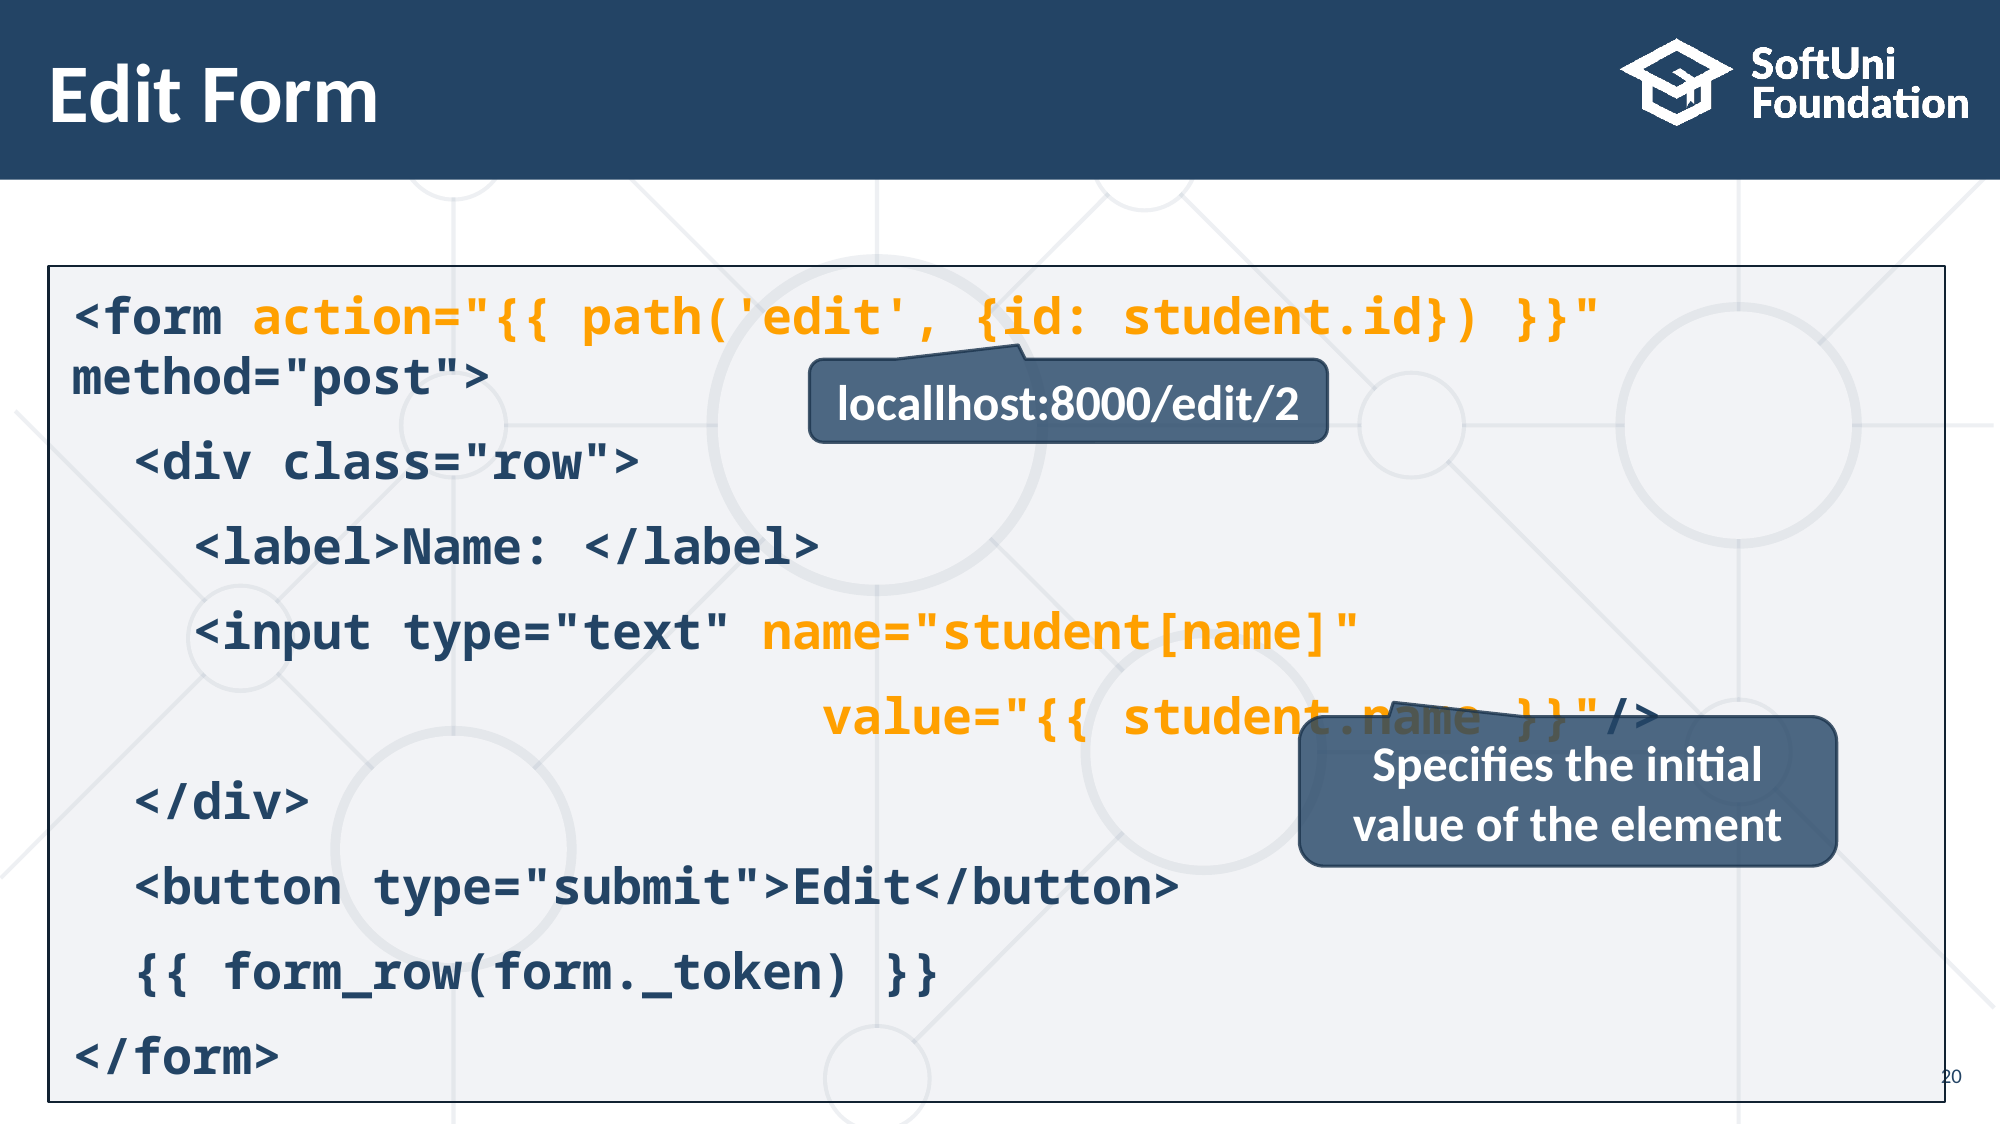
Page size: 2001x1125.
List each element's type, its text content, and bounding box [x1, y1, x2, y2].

text_box locallhost:8000/edit/2 [807, 342, 1330, 445]
title Edit Form [31, 16, 1591, 162]
slide_number 20 [1946, 1049, 1968, 1101]
text_box Specifies the initial value of the element [1297, 700, 1839, 869]
picture [1619, 38, 1968, 126]
text_box <form action="{{ path('edit', {id: student.id}) }}" method="post"> <div class="row"> <label>Name: </label> <input type="text" name="student[name]" value="{{ student.name }}"/> </div> <button type="submit">Edit</button> {{ form_row(form._token) }} </form> [48, 266, 1946, 1103]
